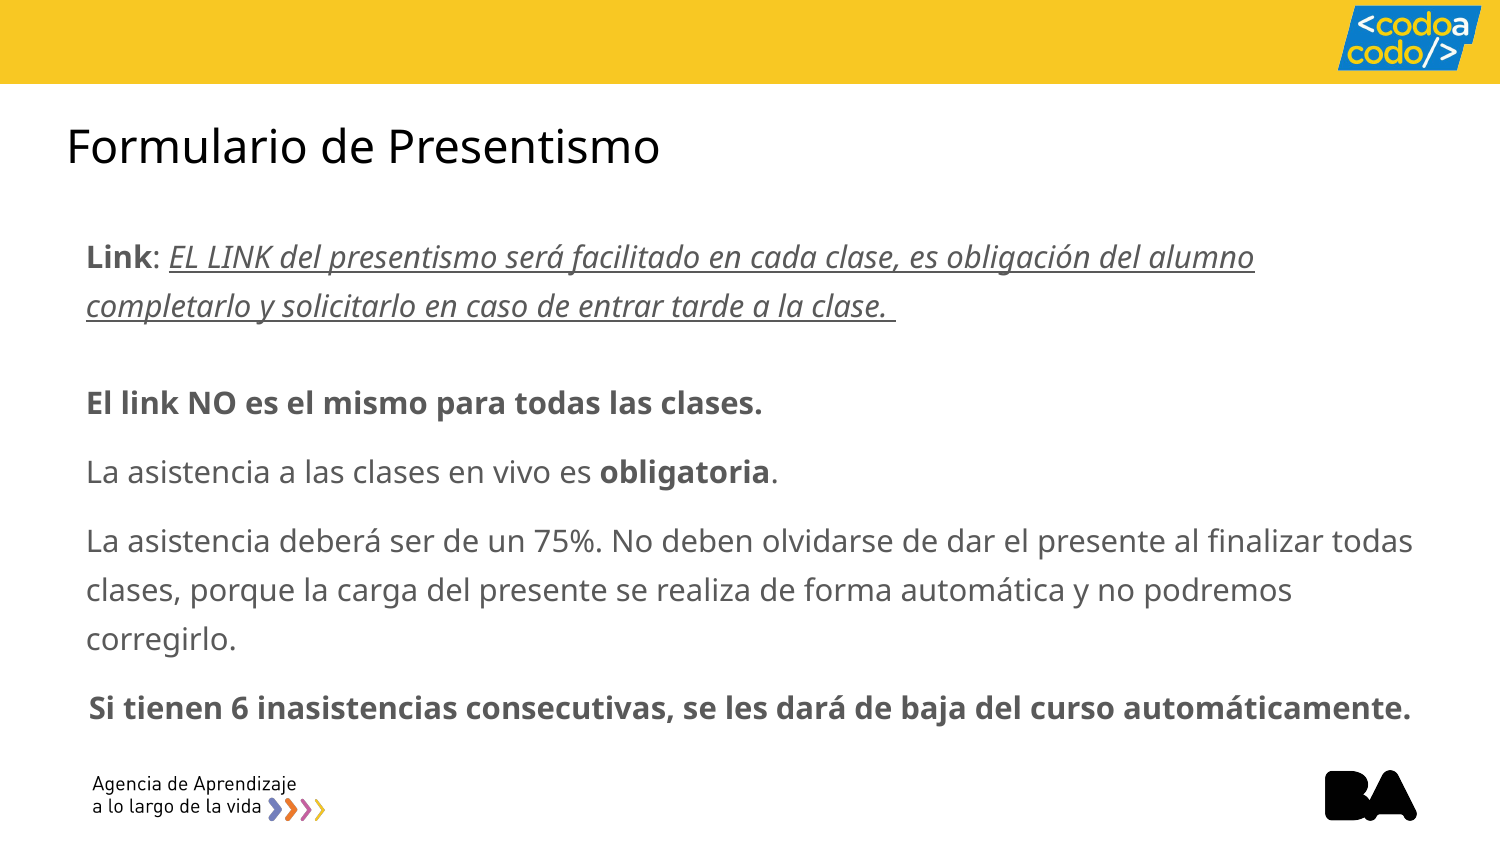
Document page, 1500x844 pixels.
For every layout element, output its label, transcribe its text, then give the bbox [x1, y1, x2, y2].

picture [1337, 5, 1482, 71]
picture [70, 759, 344, 835]
title Formulario de Presentismo [51, 98, 1446, 192]
list Link: EL LINK del presentismo será facilitado en cada clase, es obligación del alumno completarlo y solicitarlo en caso de entrar tarde a la clase. El link NO es el mismo para todas las clases. La asistencia a las clases en vivo es obligatoria. La asistencia deberá ser de un 75%. No deben olvidarse de dar el presente al finalizar todas clases, porque la carga del presente se realiza de forma automática y no podremos corregirlo. Si tienen 6 inasistencias consecutivas, se les dará de baja del curso automáticamente. [70, 214, 1430, 759]
picture [1325, 770, 1417, 821]
